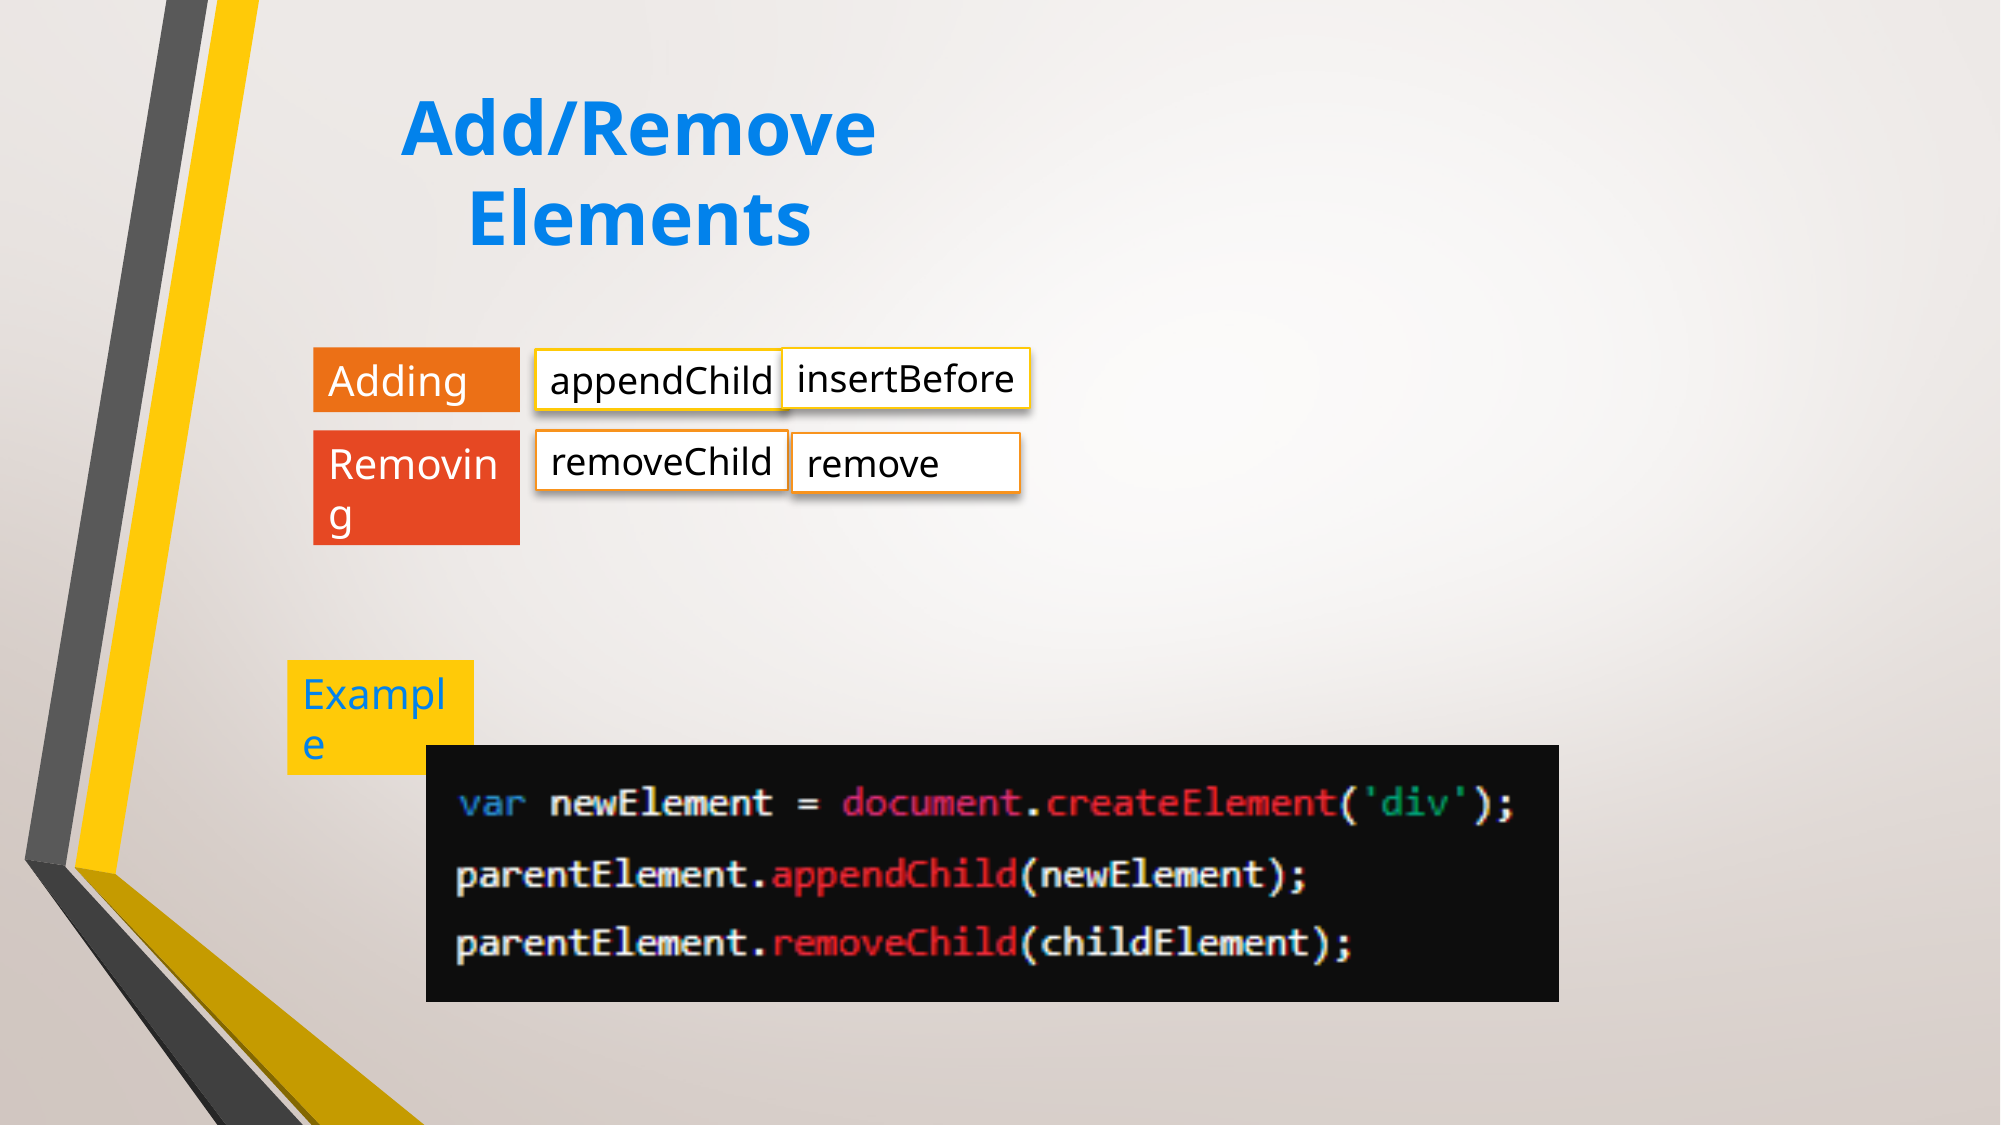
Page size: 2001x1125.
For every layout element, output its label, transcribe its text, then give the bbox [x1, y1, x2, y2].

text_box appendChild [534, 348, 780, 411]
text_box Example [287, 660, 474, 775]
text_box insertBefore [781, 347, 1031, 409]
text_box Adding [313, 347, 520, 413]
text_box Removing [313, 430, 520, 546]
title Add/Remove Elements [243, 112, 1036, 230]
picture [425, 745, 1559, 1003]
text_box removeChild [535, 429, 789, 491]
text_box remove [791, 432, 1021, 494]
